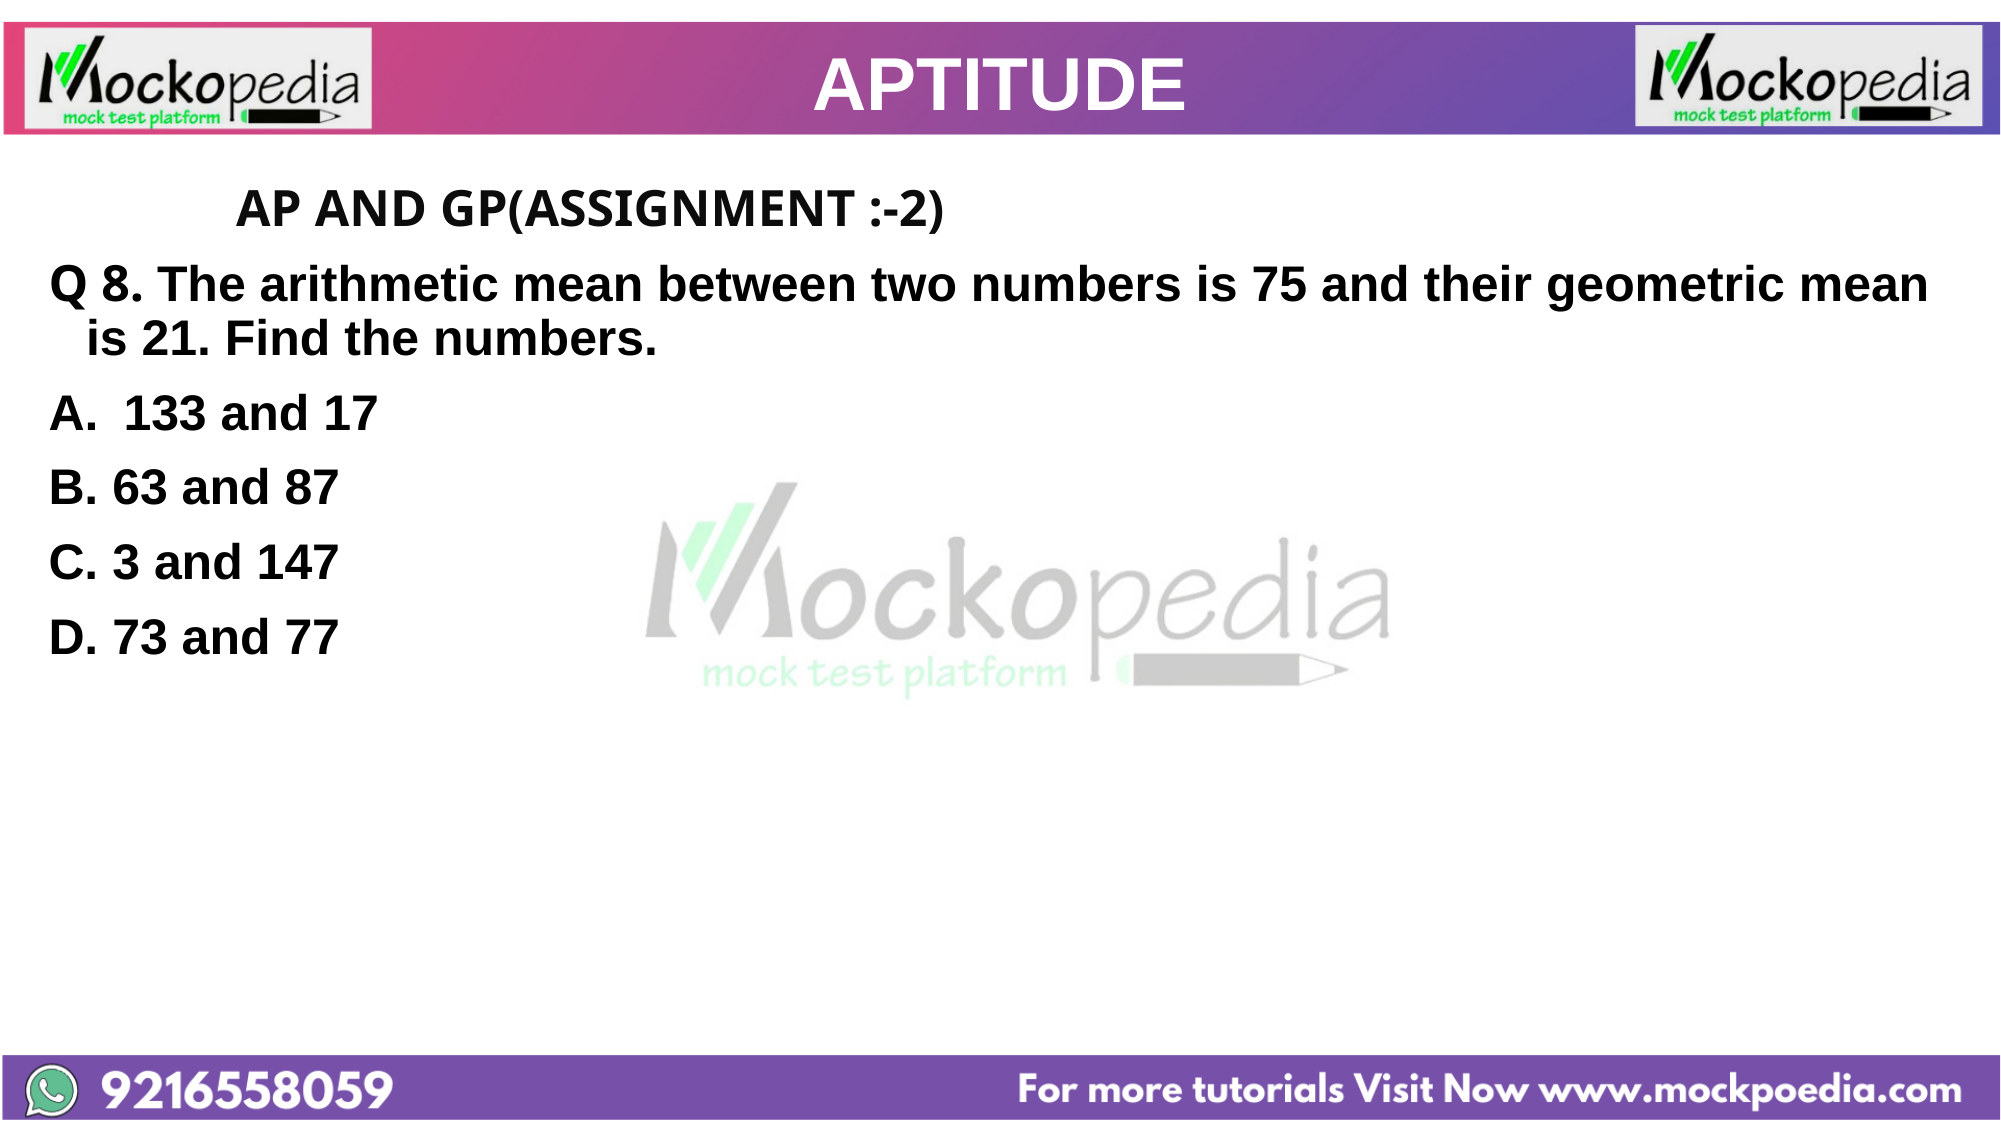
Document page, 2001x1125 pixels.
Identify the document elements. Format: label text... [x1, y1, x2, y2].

picture [0, 0, 2001, 1125]
title APTITUDE [41, 31, 1959, 142]
list AP AND GP(ASSIGNMENT :-2) Q 8. The arithmetic mean between two numbers is 75 and their geometric mean is 21. Find the numbers. 133 and 17 B. 63 and 87 C. 3 and 147 D. 73 and 77 [33, 175, 1959, 1053]
